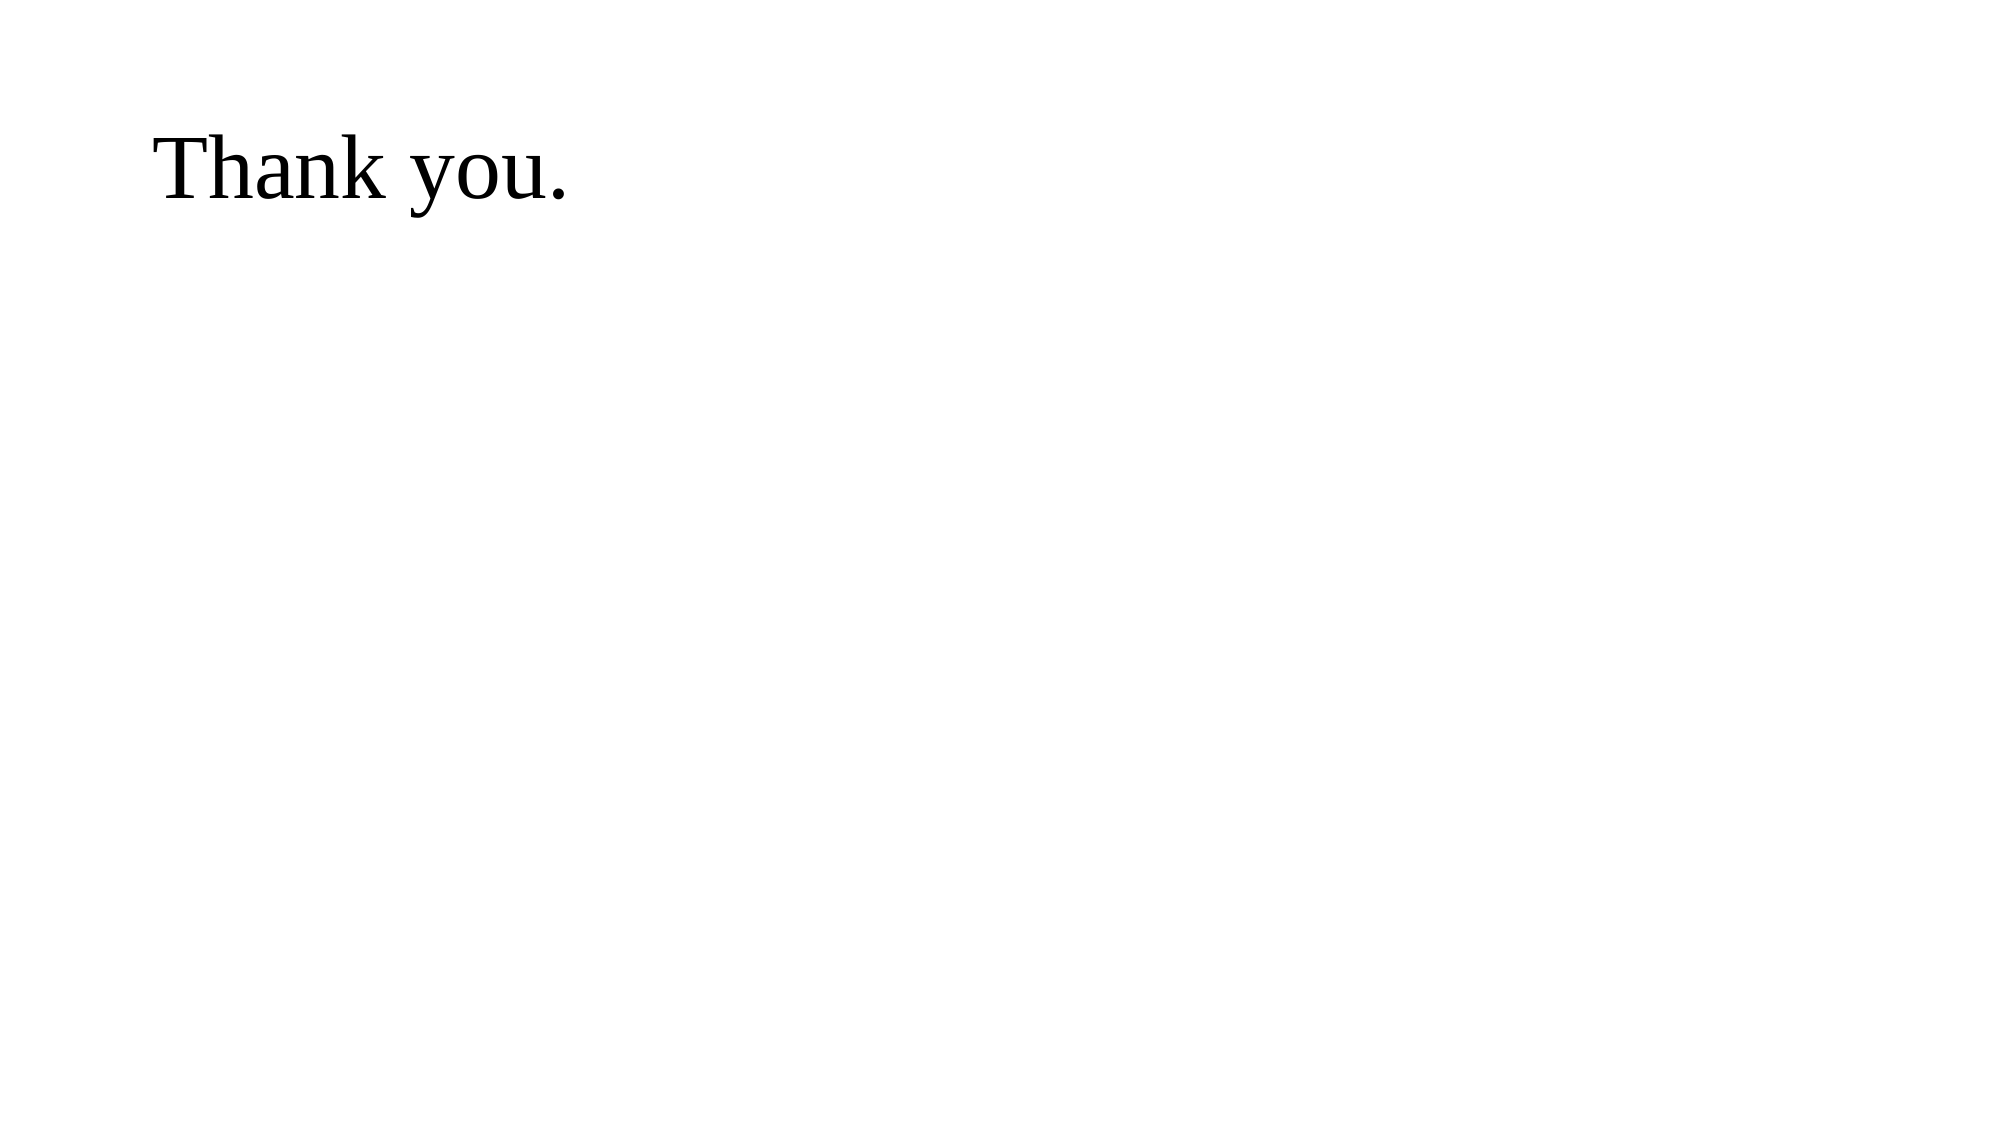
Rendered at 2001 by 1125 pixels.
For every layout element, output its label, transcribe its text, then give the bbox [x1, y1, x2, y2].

title Thank you. [137, 59, 1863, 278]
